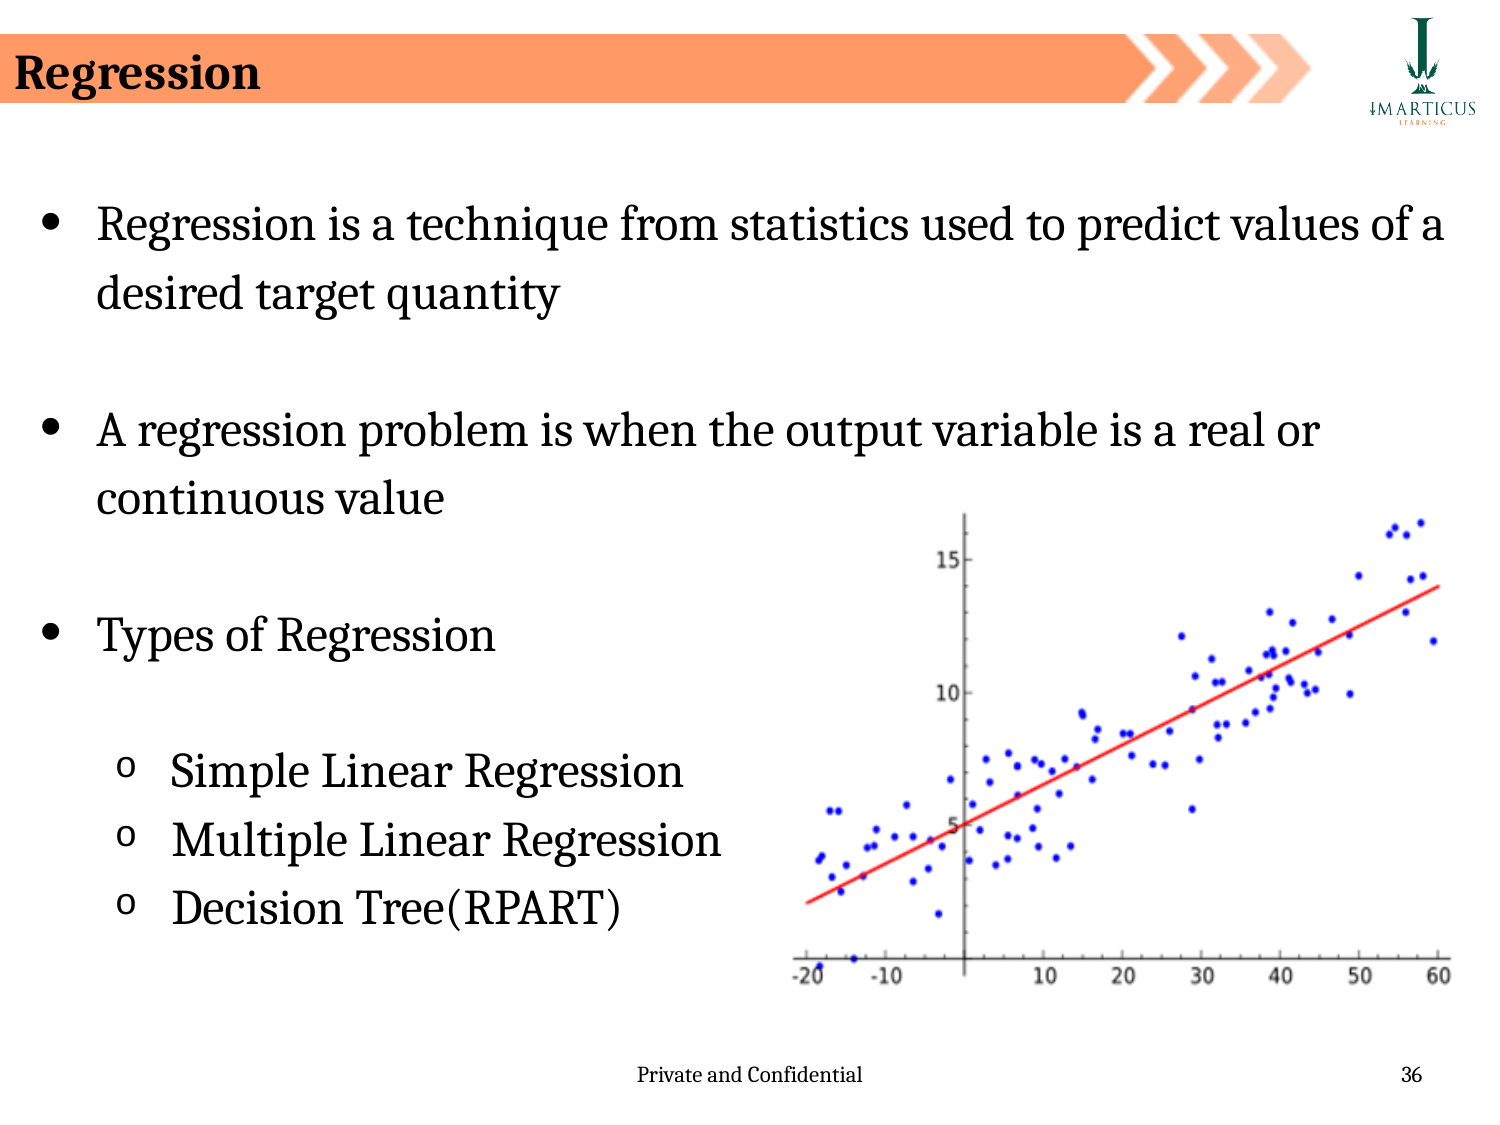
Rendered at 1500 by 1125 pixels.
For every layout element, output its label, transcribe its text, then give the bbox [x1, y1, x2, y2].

picture [778, 499, 1463, 994]
text_box Regression is a technique from statistics used to predict values of a desired target quantity A regression problem is when the output variable is a real or continuous value Types of Regression Simple Linear Regression Multiple Linear Regression Decision Tree(RPART) [24, 174, 1463, 857]
text_box Regression [0, 32, 1138, 125]
picture [1138, 0, 1500, 150]
